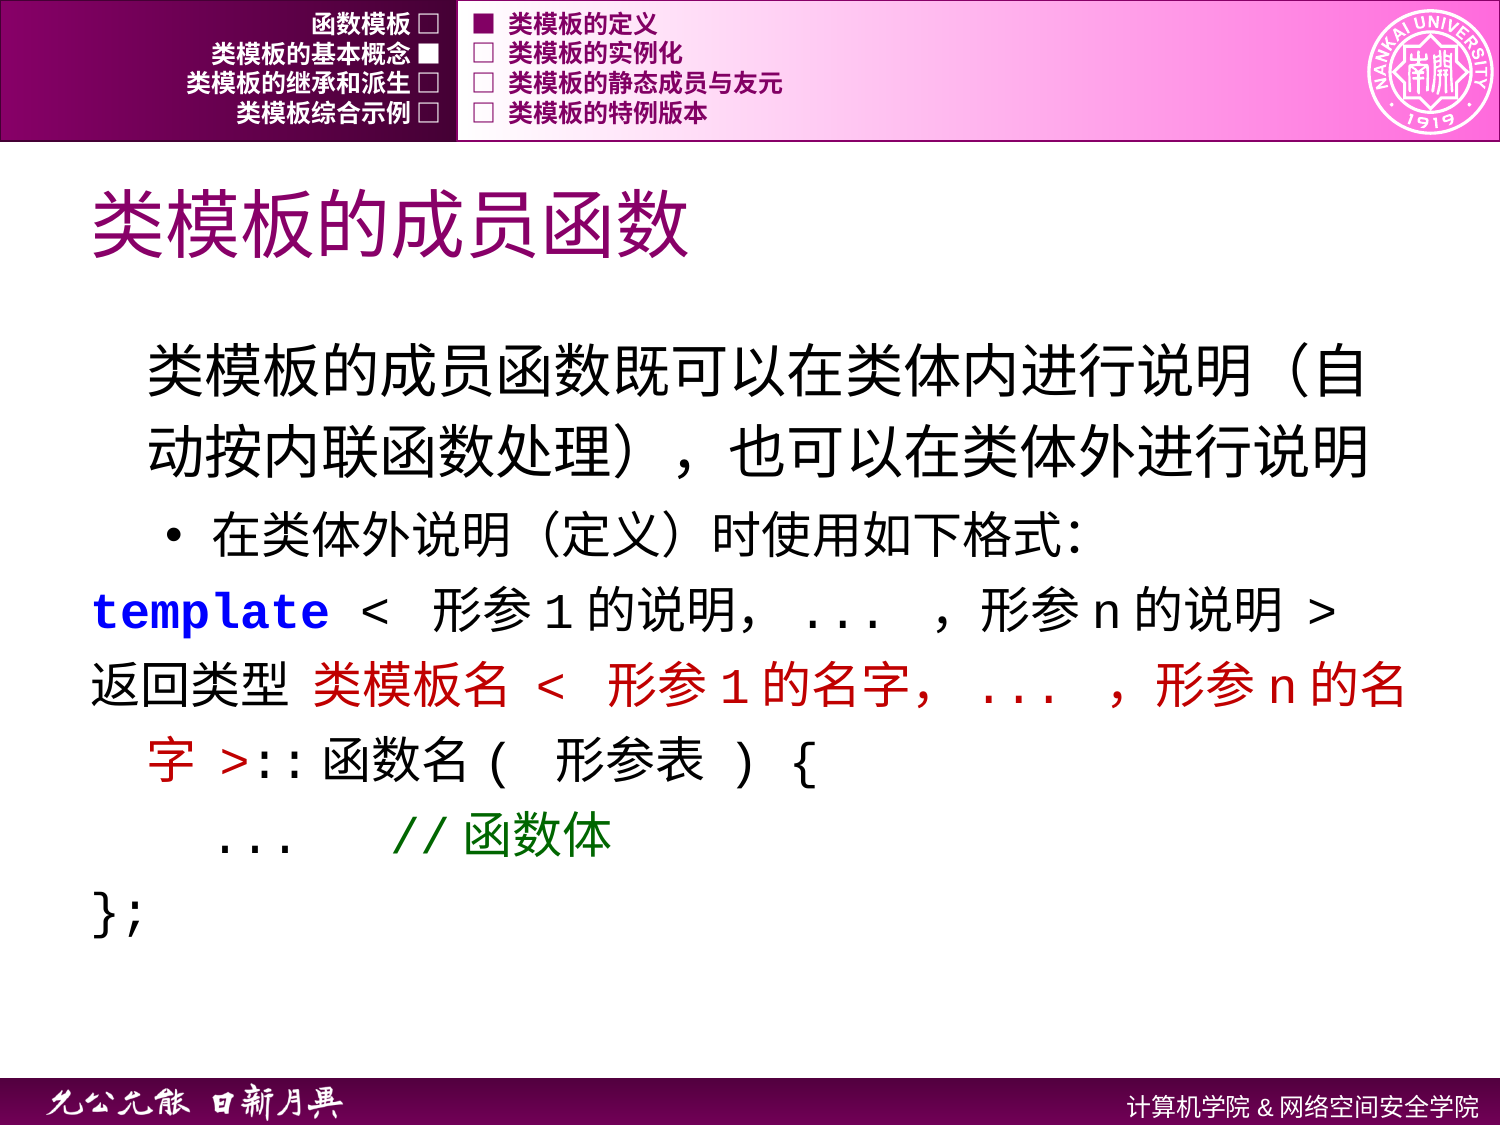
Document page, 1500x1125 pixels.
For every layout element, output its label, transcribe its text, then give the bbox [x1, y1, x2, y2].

text_box 类模板的继承和派生 □ [0, 66, 459, 95]
text_box □ 类模板的静态成员与友元 [459, 66, 1361, 95]
title 类模板的成员函数 [74, 163, 1426, 282]
text_box □ 类模板的特例版本 [459, 95, 1361, 129]
list 类模板的成员函数既可以在类体内进行说明（自动按内联函数处理），也可以在类体外进行说明 在类体外说明（定义）时使用如下格式： template < 形参1的说明，... ，形参n的说明 > 返回类型 类模板名 < 形参1的名字，... ，形参n的名字 >::函数名( 形参表 ) { ... //函数体 }; [74, 316, 1426, 1055]
text_box ■ 类模板的定义 [459, 7, 1361, 36]
text_box 类模板的基本概念 ■ [0, 36, 459, 66]
text_box 函数模板 □ [0, 7, 459, 36]
text_box □ 类模板的实例化 [459, 36, 1361, 66]
picture [35, 1081, 356, 1122]
text_box 类模板综合示例 □ [0, 95, 459, 129]
